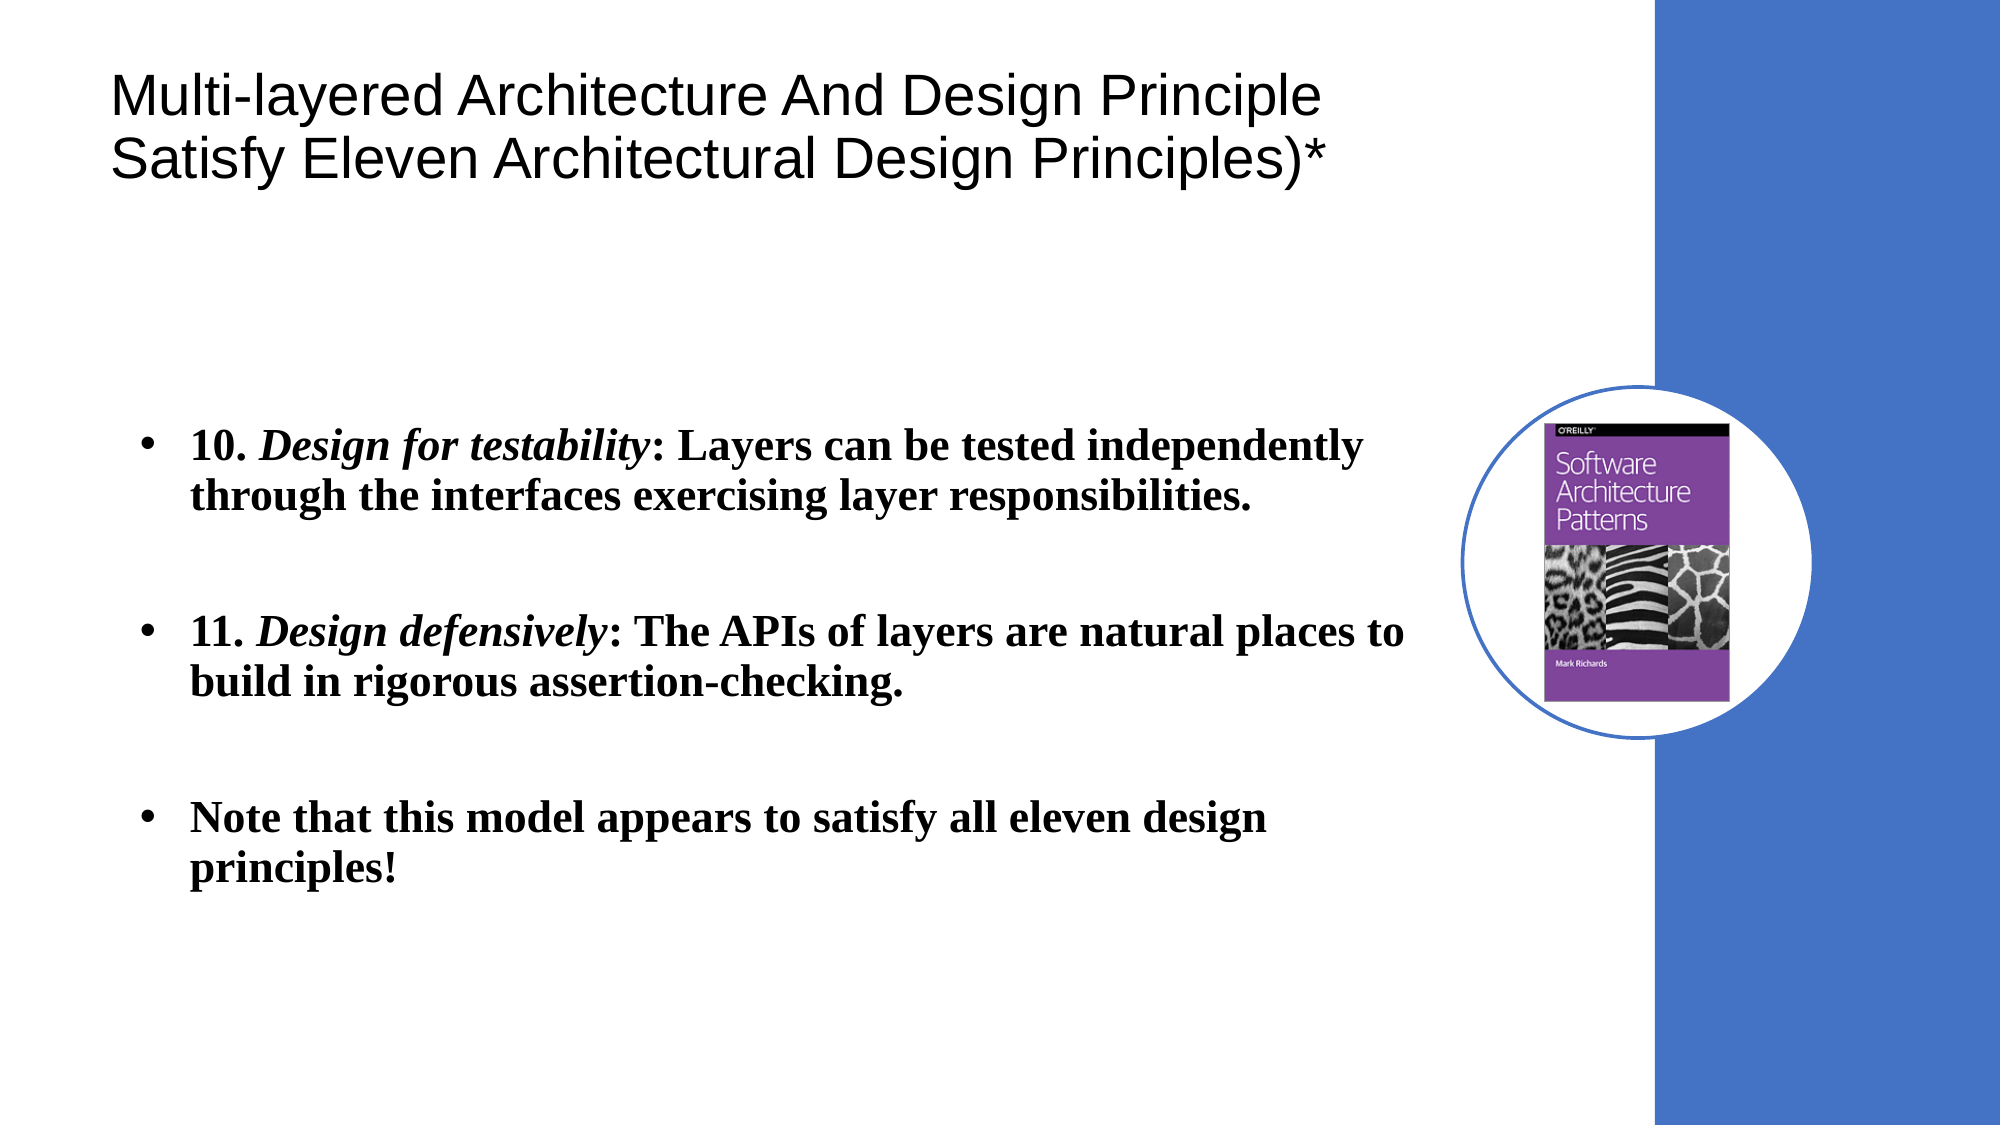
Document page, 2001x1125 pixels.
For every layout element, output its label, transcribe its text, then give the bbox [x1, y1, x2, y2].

picture [1544, 423, 1732, 702]
list 10. Design for testability: Layers can be tested independently through the interfaces exercising layer responsibilities. 11. Design defensively: The APIs of layers are natural places to build in rigorous assertion-checking. Note that this model appears to satisfy all eleven design principles! [131, 373, 1443, 940]
text_box [1654, 0, 2000, 1125]
title Multi-layered Architecture And Design Principle Satisfy Eleven Architectural Design Principles)* [102, 19, 1496, 237]
text_box [1461, 385, 1815, 740]
